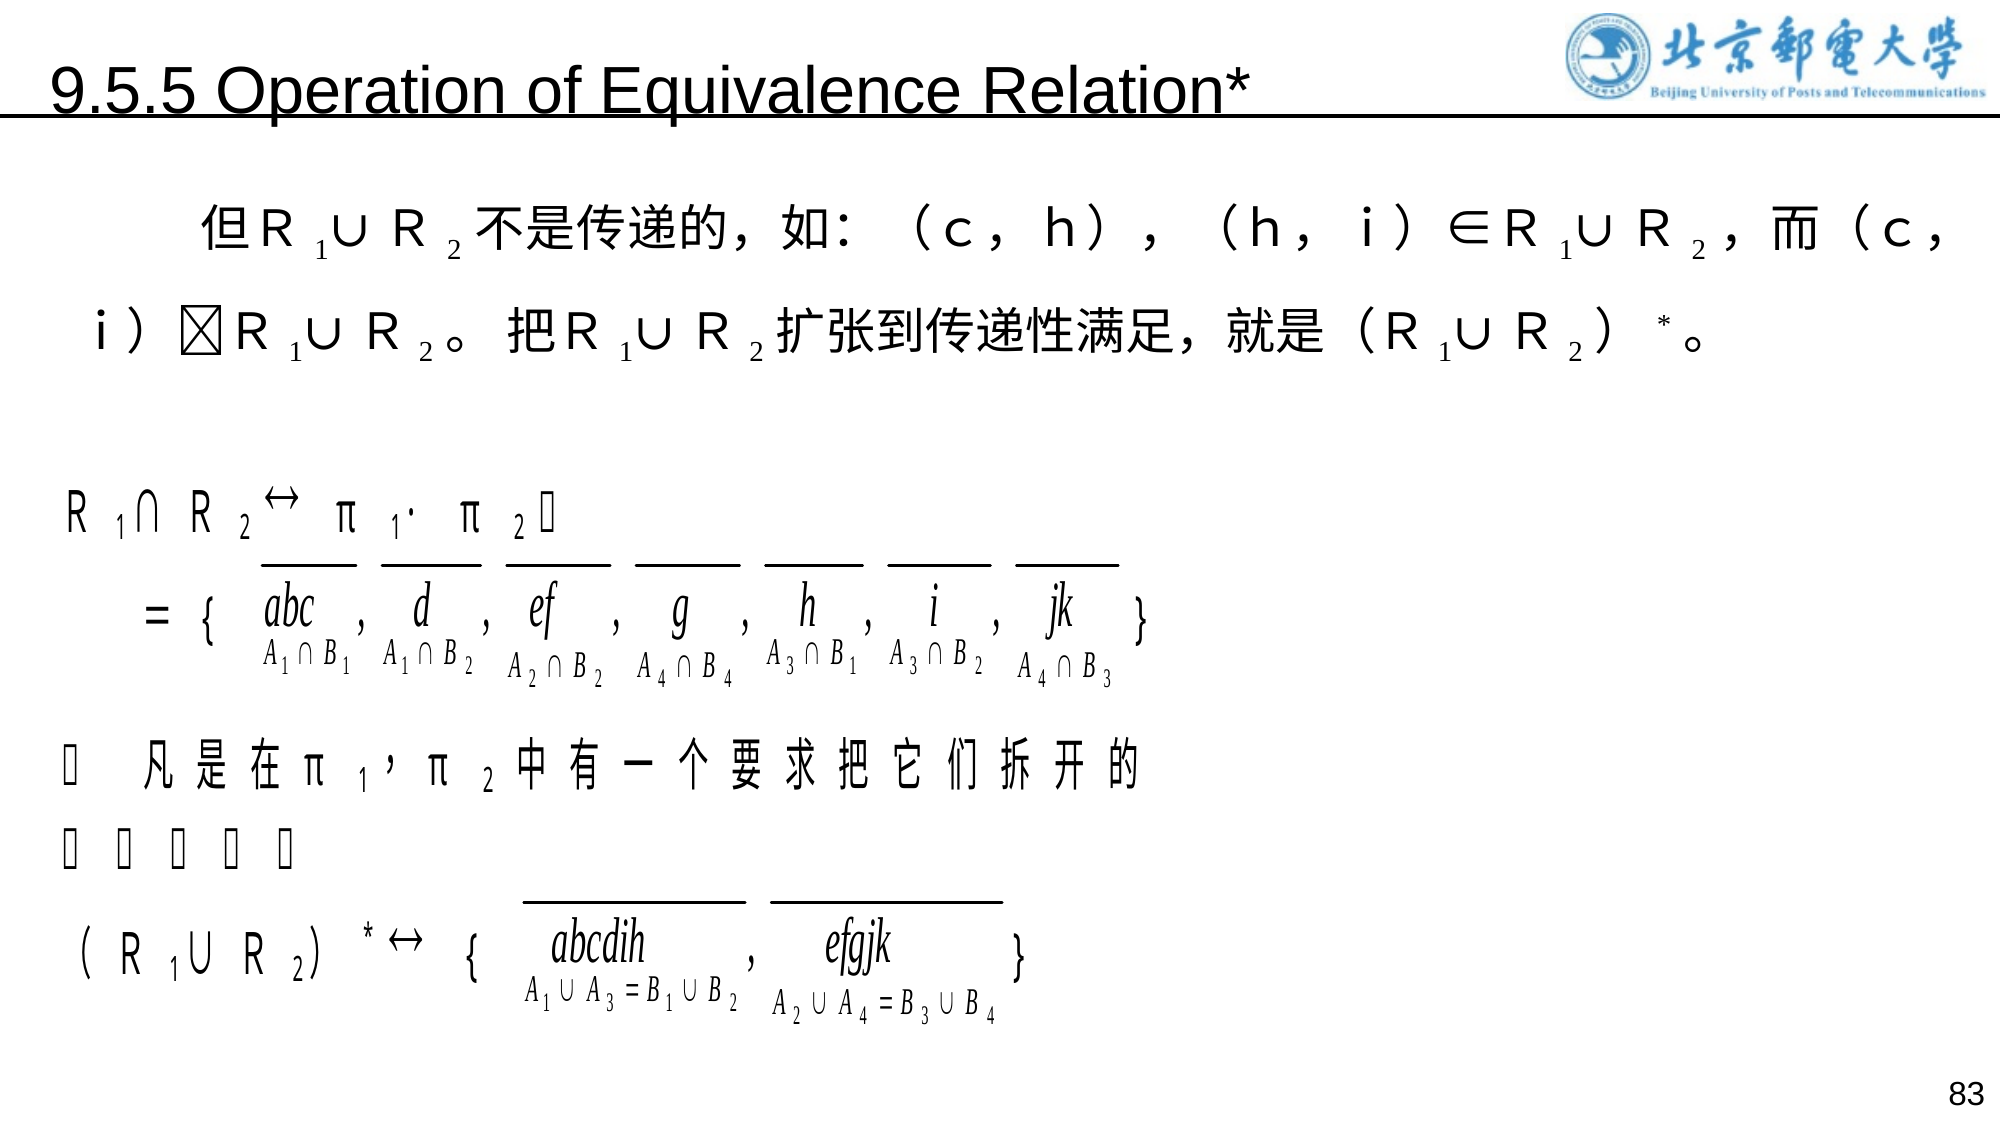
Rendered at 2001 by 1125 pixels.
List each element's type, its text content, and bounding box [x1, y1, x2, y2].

picture [1849, 13, 1988, 101]
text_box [61, 457, 1162, 1046]
text_box 9.5.5 Operation of Equivalence Relation* [34, 0, 1849, 135]
text_box 但Ｒ1∪Ｒ2不是传递的，如：（ｃ，ｈ），（ｈ，ｉ）∈Ｒ1∪Ｒ2，而（ｃ，ｉ）Ｒ1∪Ｒ2。 把Ｒ1∪Ｒ2扩张到传递性满足，就是（Ｒ1∪Ｒ2）*。 [61, 155, 1939, 375]
